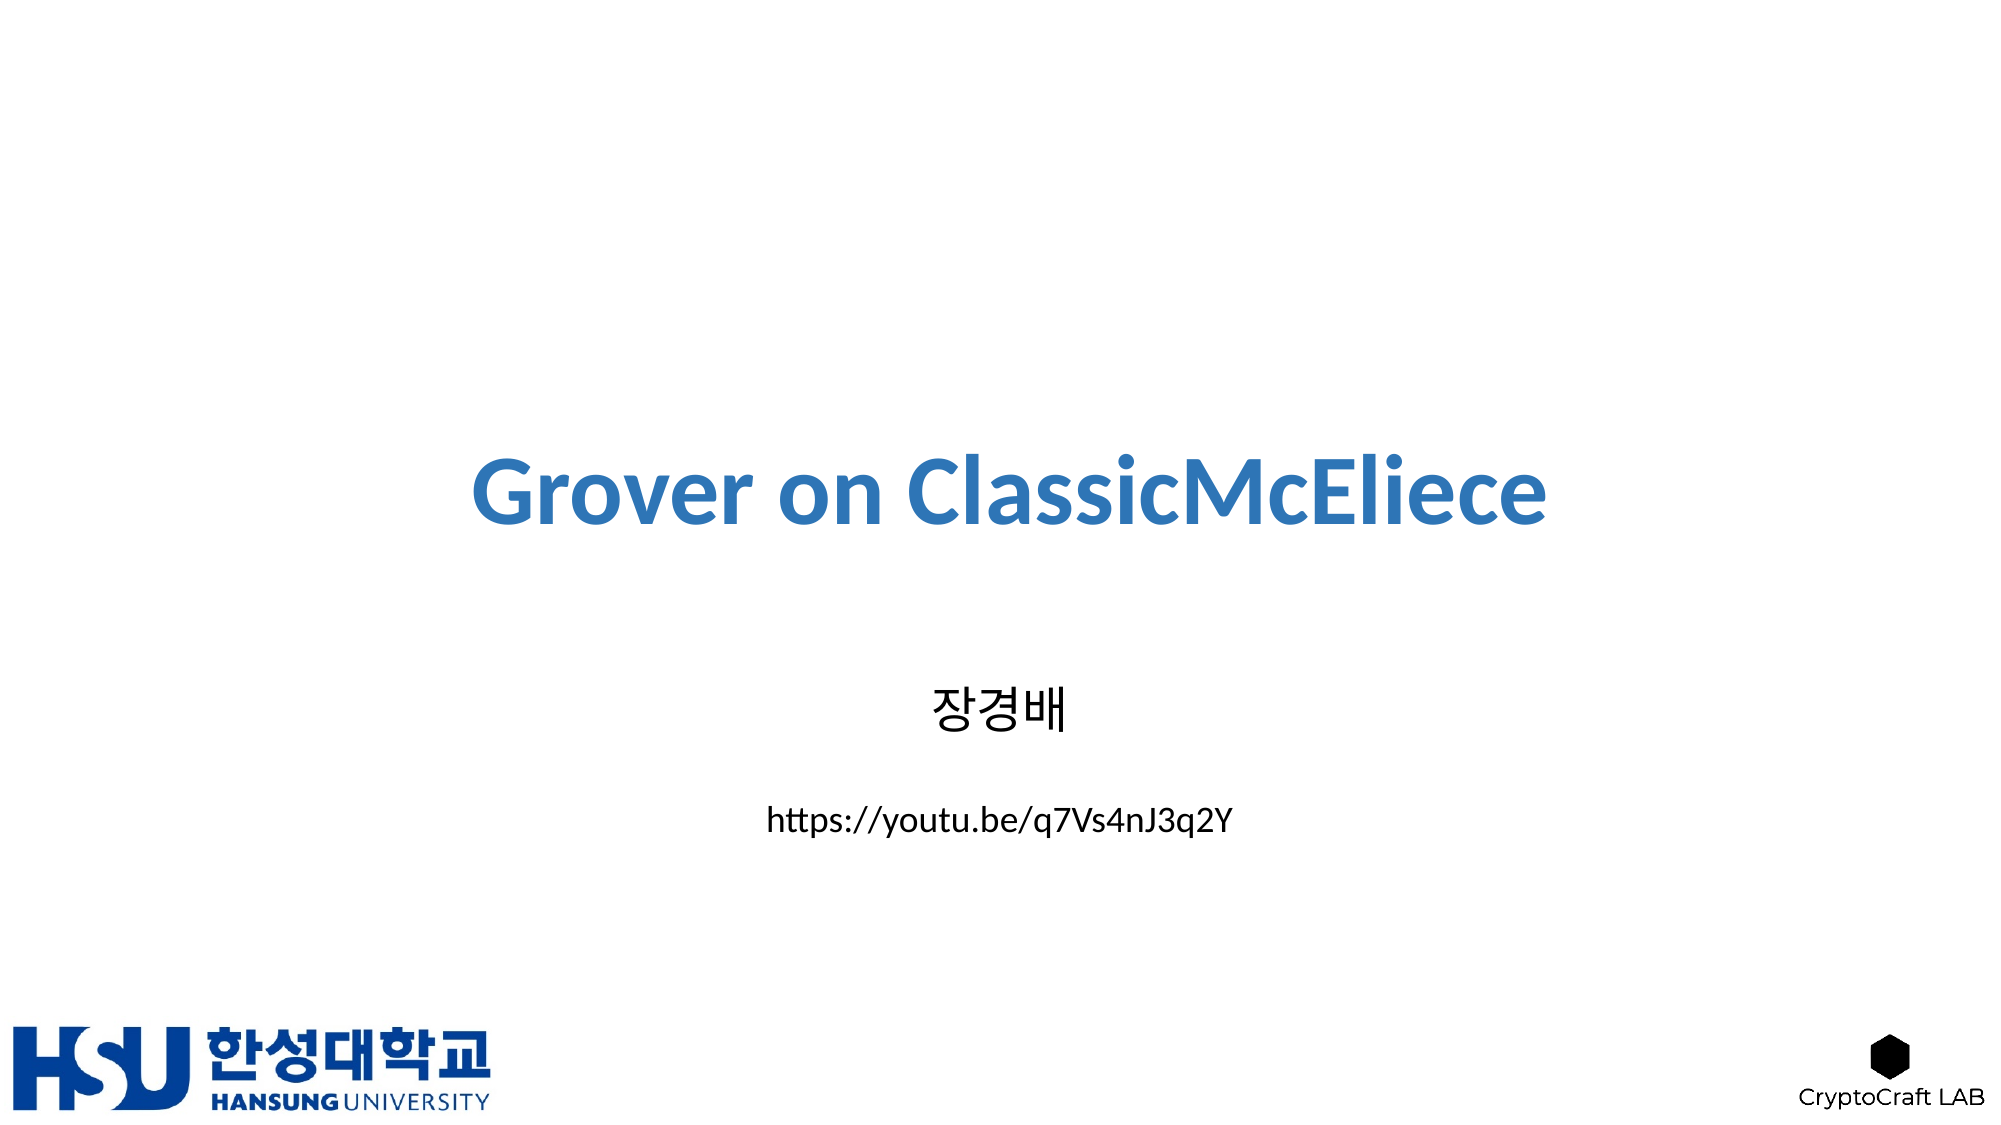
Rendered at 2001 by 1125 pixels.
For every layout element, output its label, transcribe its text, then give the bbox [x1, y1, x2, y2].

title Grover on ClassicMcEliece [0, 296, 2000, 576]
subtitle 장경배 [0, 576, 2000, 848]
picture [4, 1016, 501, 1122]
text_box https://youtu.be/q7Vs4nJ3q2Y [751, 787, 1249, 847]
picture [1784, 1019, 2000, 1125]
